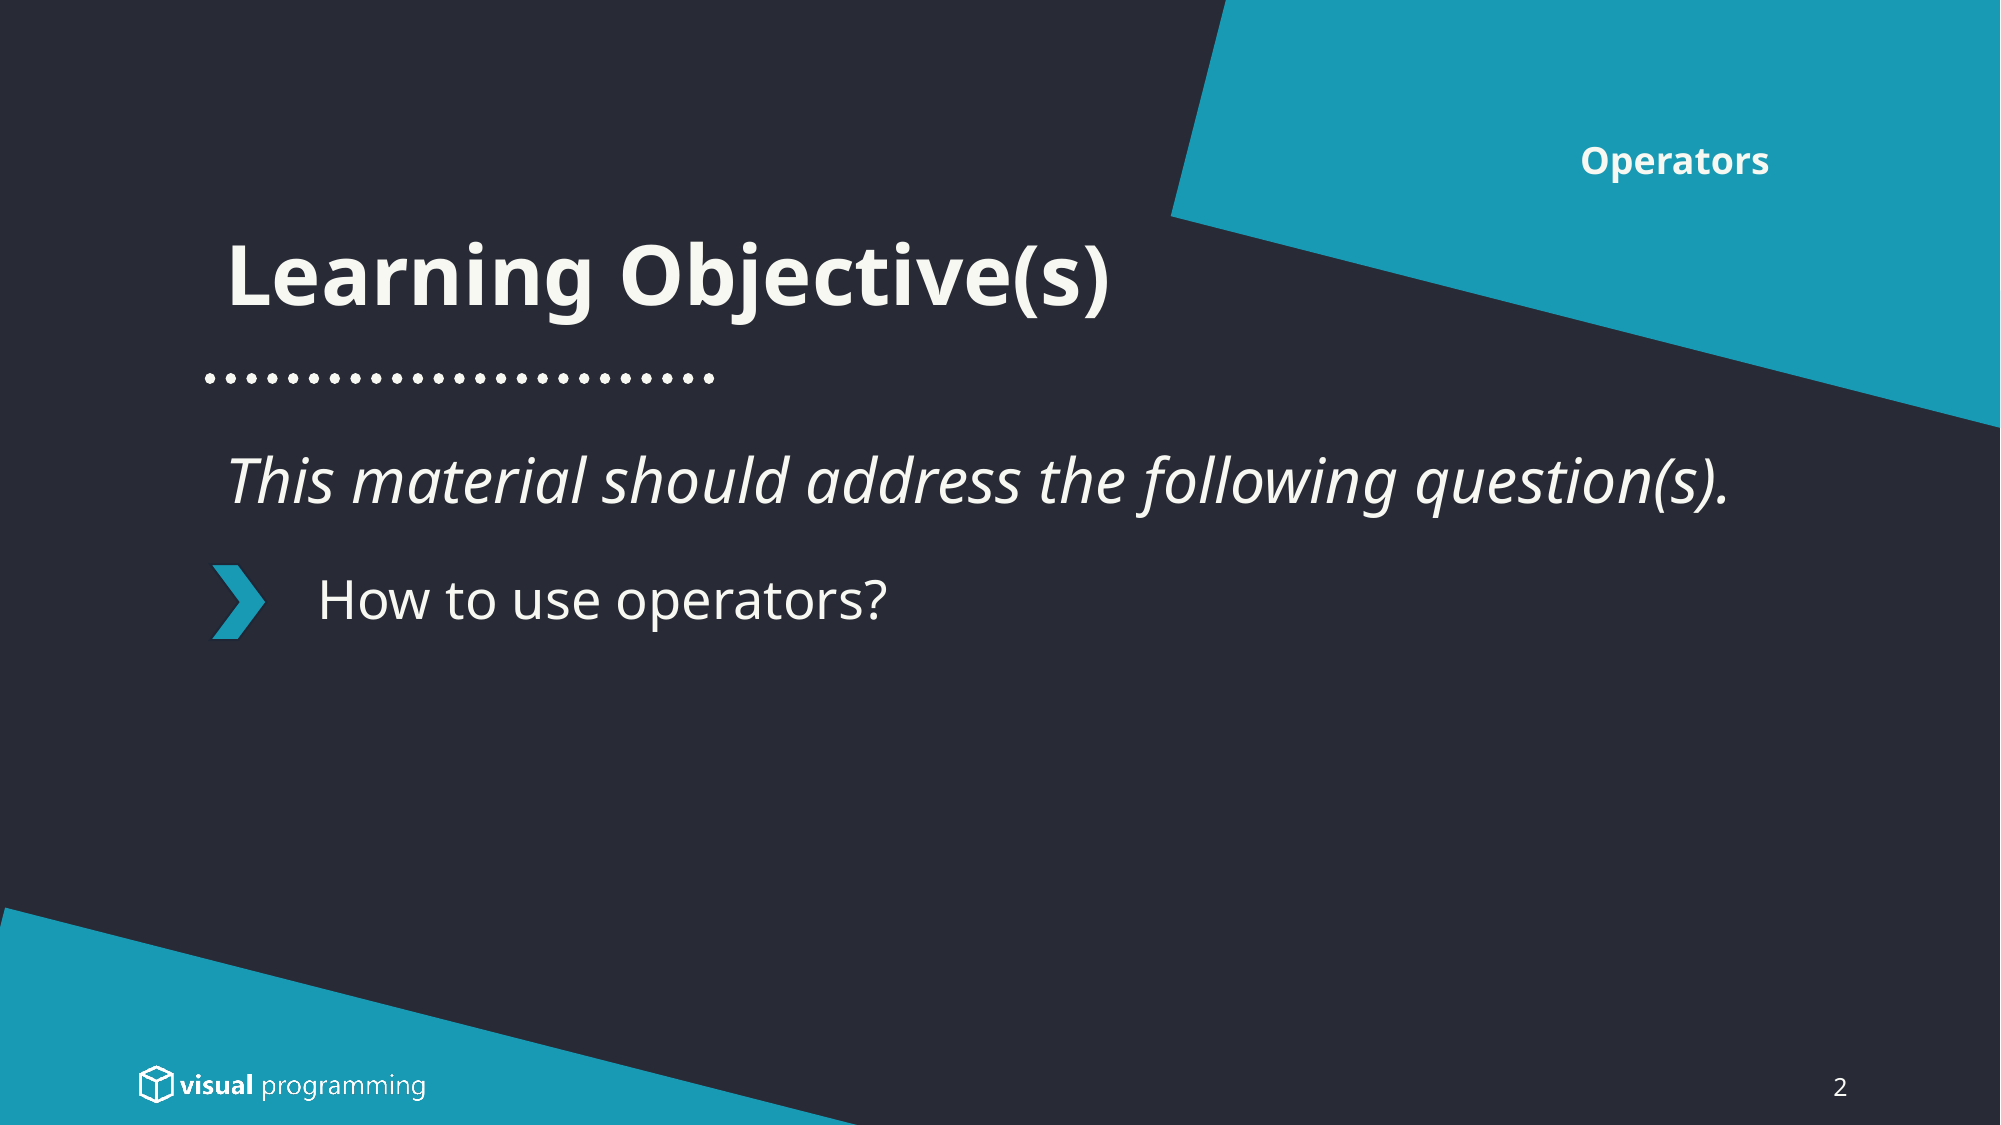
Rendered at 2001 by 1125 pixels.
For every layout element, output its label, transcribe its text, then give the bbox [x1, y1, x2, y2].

slide_number 2 [1751, 1058, 1863, 1119]
list Operators [1294, 114, 1785, 212]
title How to use operators? [302, 549, 1785, 655]
list Learning Objective(s) [210, 218, 1785, 339]
picture [137, 1059, 443, 1117]
list This material should address the following question(s). [210, 449, 1785, 518]
